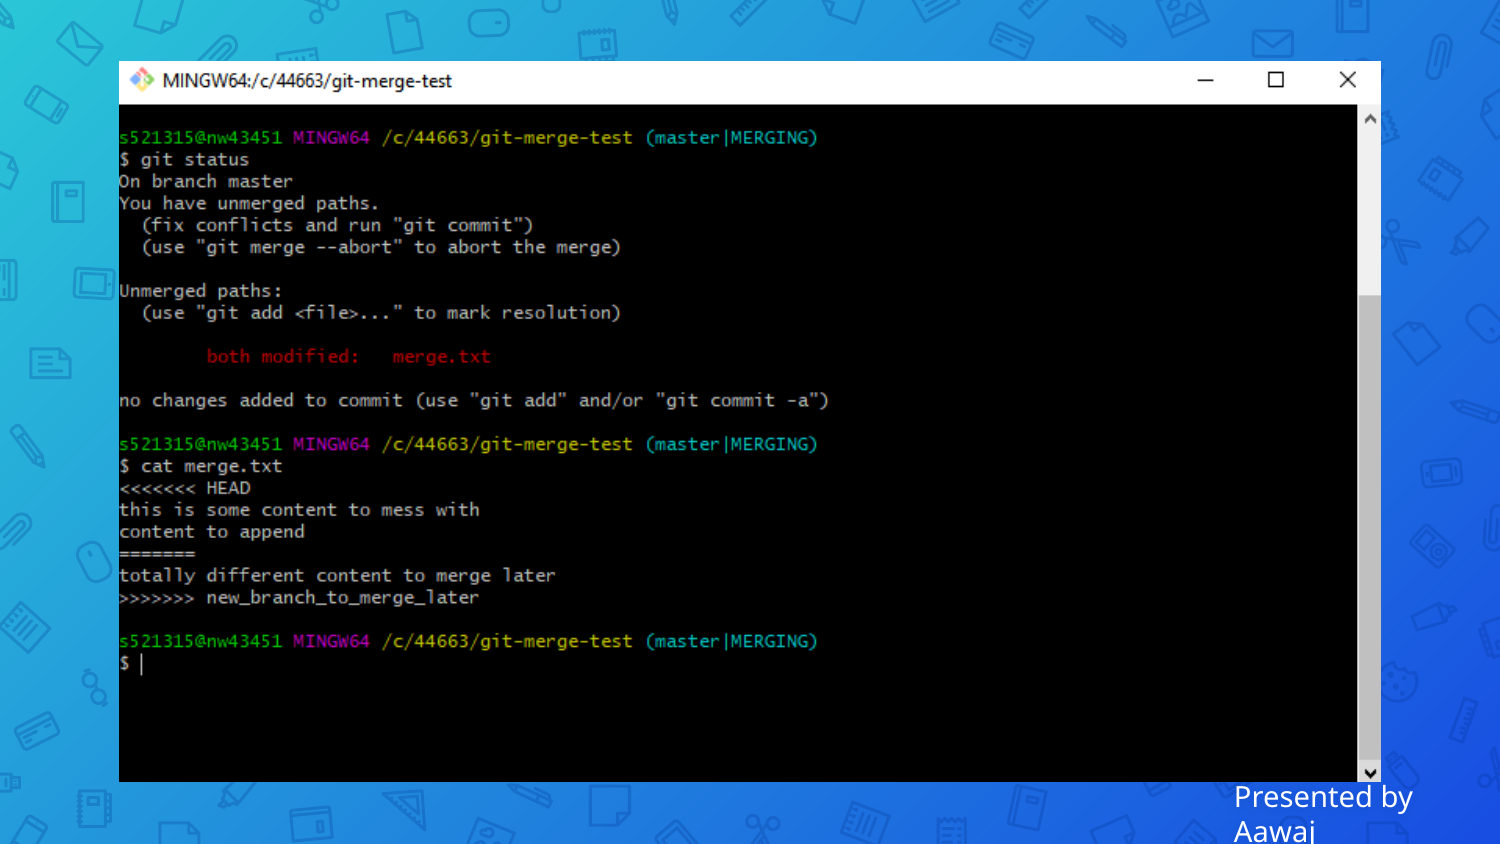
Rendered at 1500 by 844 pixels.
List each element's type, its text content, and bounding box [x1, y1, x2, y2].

picture [119, 61, 1381, 783]
subtitle Presented by Aawaj [1218, 763, 1480, 826]
